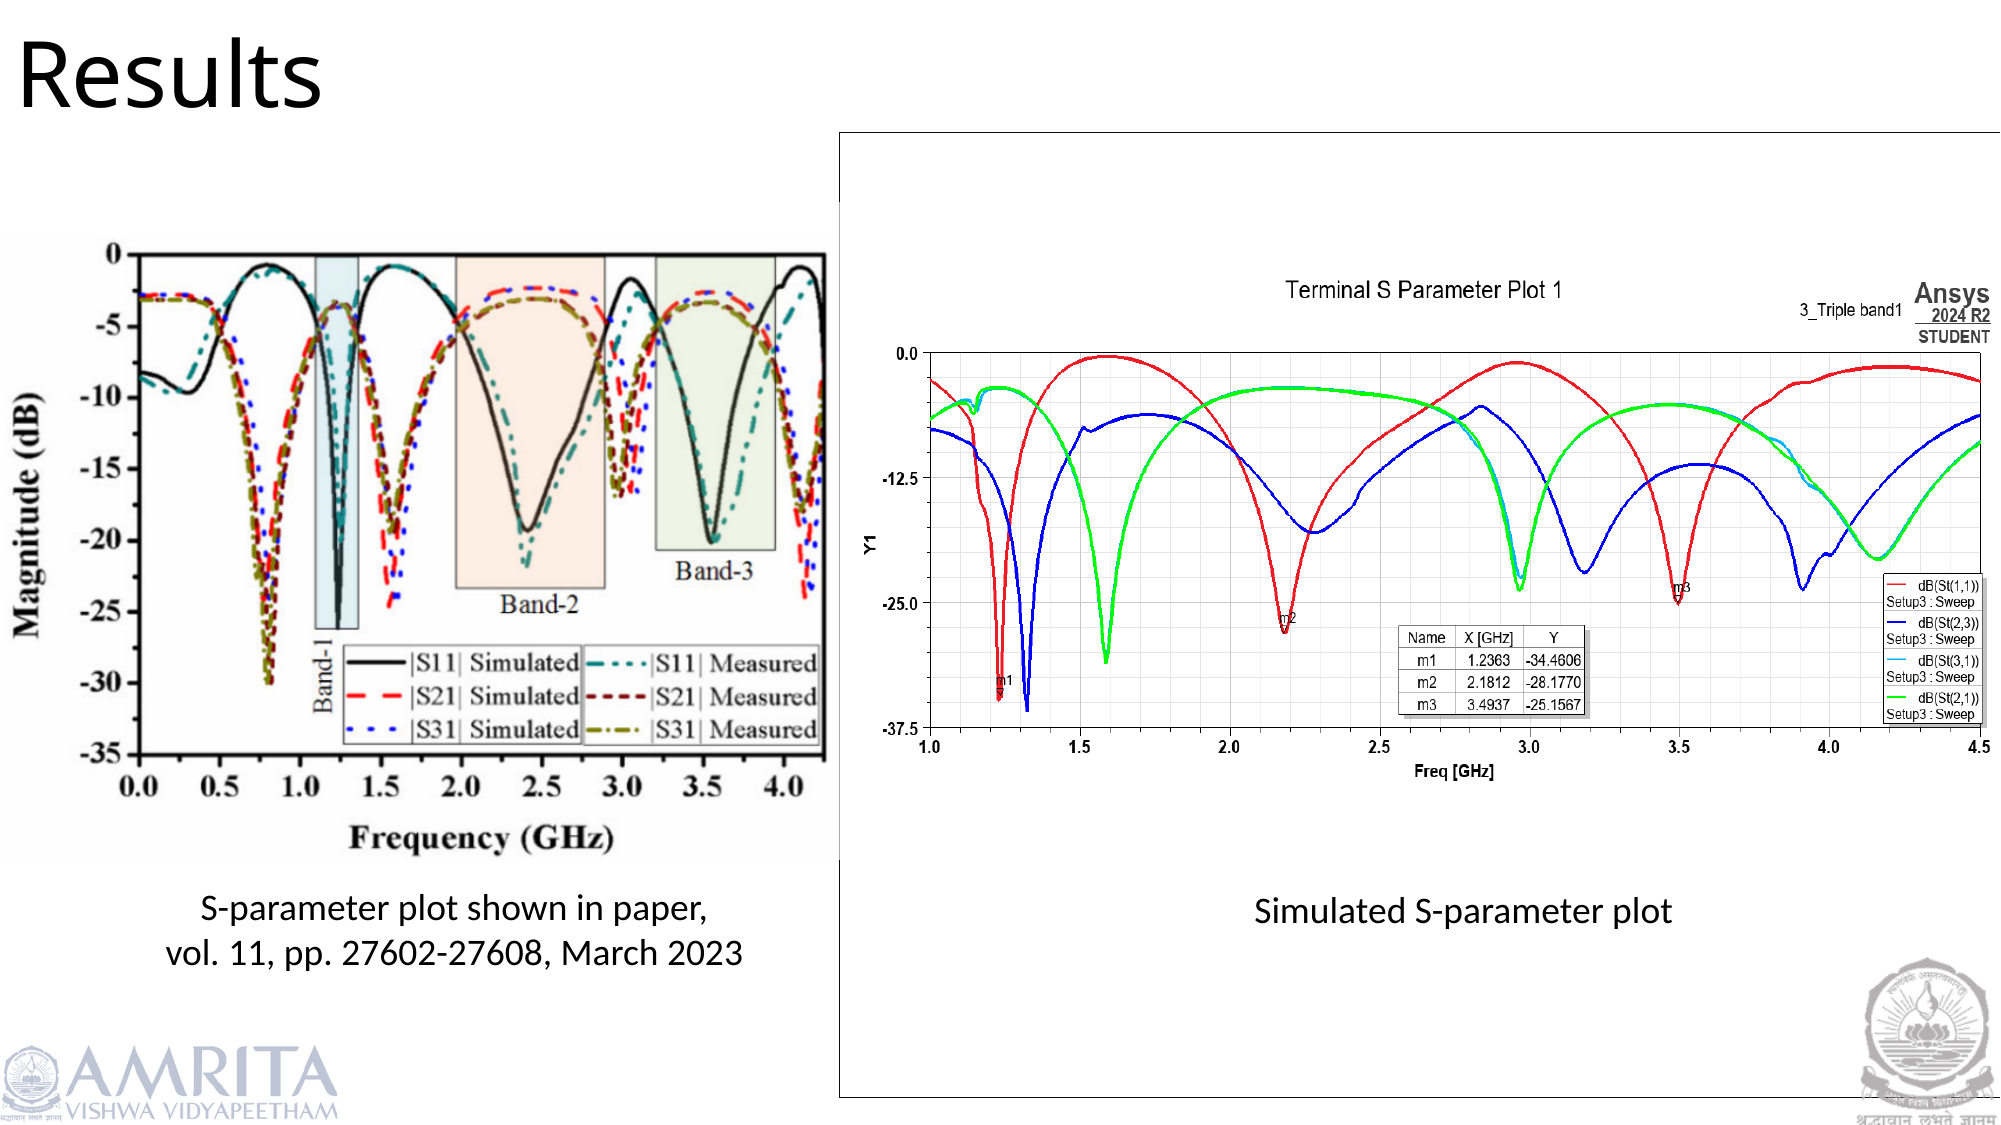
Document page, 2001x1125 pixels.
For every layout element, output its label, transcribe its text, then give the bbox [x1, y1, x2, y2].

text_box Simulated S-parameter plot [1239, 878, 1713, 939]
text_box [839, 132, 2000, 1098]
title Results [0, 0, 2000, 157]
text_box [0, 1045, 338, 1122]
picture [0, 202, 840, 860]
picture [851, 272, 2000, 785]
text_box S-parameter plot shown in paper, vol. 11, pp. 27602-27608, March 2023 [127, 875, 782, 980]
text_box [1856, 957, 2000, 1125]
